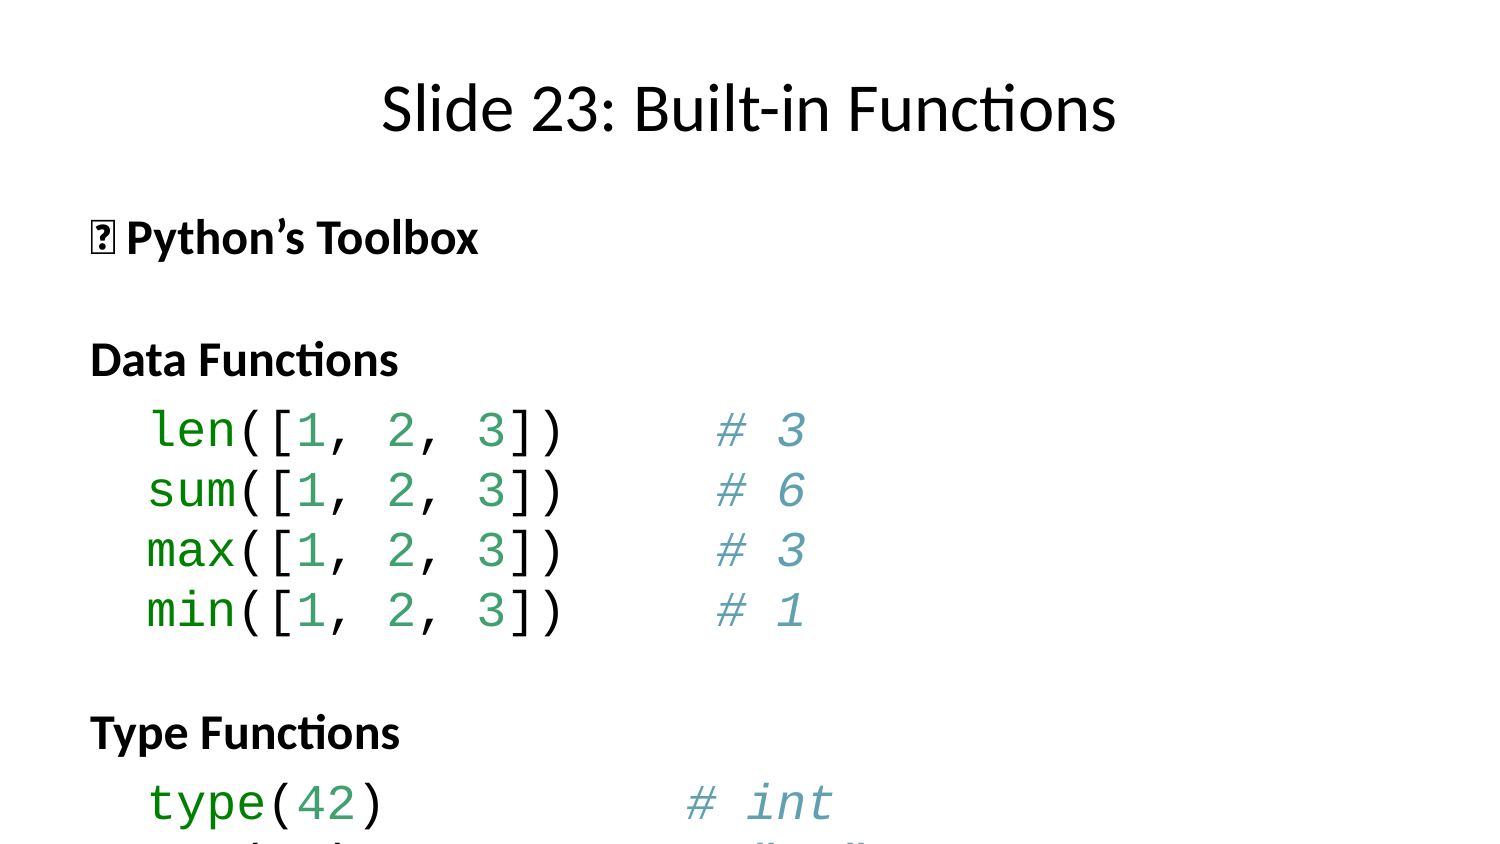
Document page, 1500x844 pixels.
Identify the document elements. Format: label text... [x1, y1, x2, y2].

title Slide 23: Built-in Functions [75, 33, 1425, 175]
list 🔧 Python’s Toolbox Data Functions len([1, 2, 3]) # 3 sum([1, 2, 3]) # 6 max([1, 2, 3]) # 3 min([1, 2, 3]) # 1 Type Functions type(42) # int str(42) # "42" int("42") # 42 float("3.14") # 3.14 Utility Functions sorted([3, 1, 2]) # [1, 2, 3] range(5) # [0, 1, 2, 3, 4] print("Hello") # Output: Hello [75, 196, 1425, 754]
